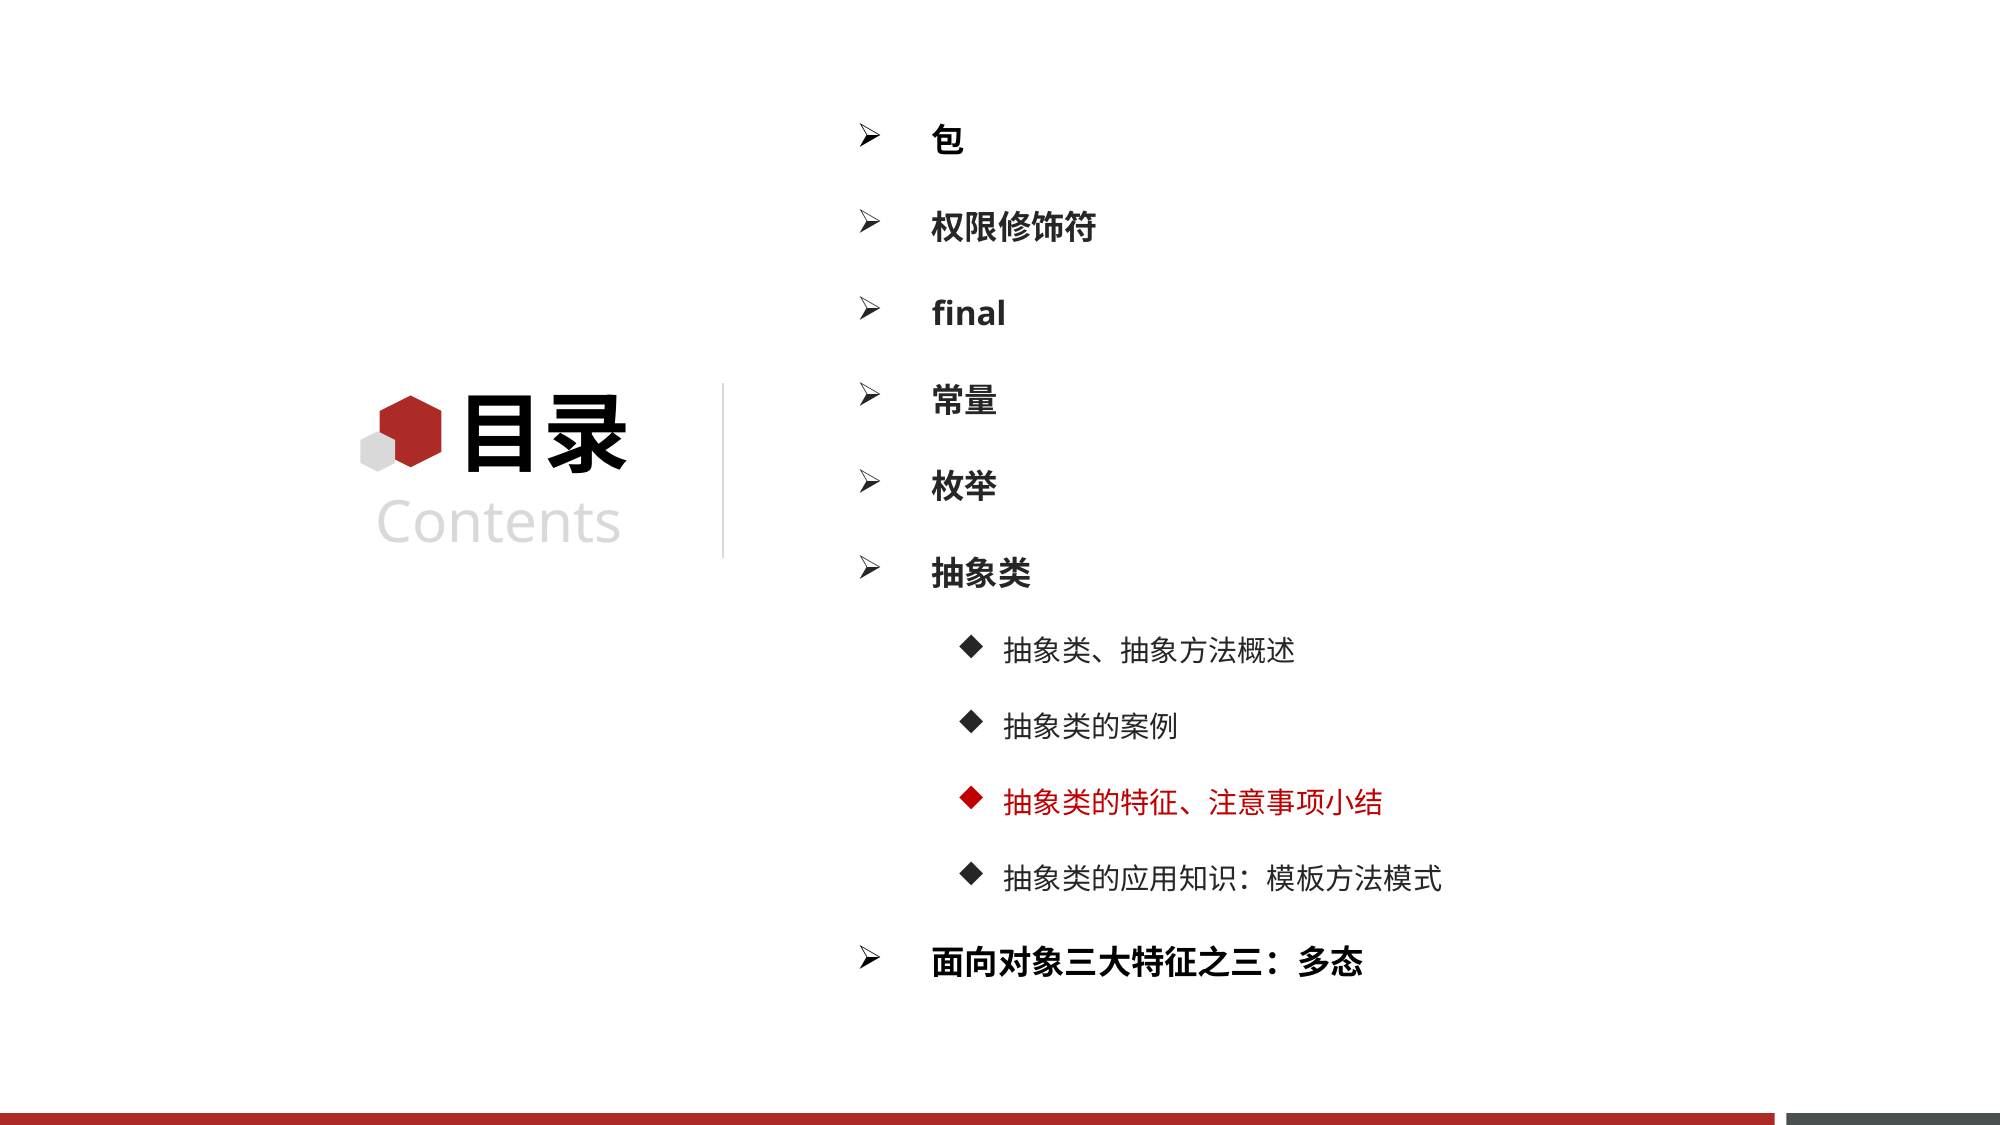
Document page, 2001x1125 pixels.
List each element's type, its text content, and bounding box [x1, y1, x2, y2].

list 包 权限修饰符 final 常量 枚举 抽象类 抽象类、抽象方法概述 抽象类的案例 抽象类的特征、注意事项小结 抽象类的应用知识：模板方法模式 面向对象三大特征之三：多态 [842, 66, 1688, 995]
